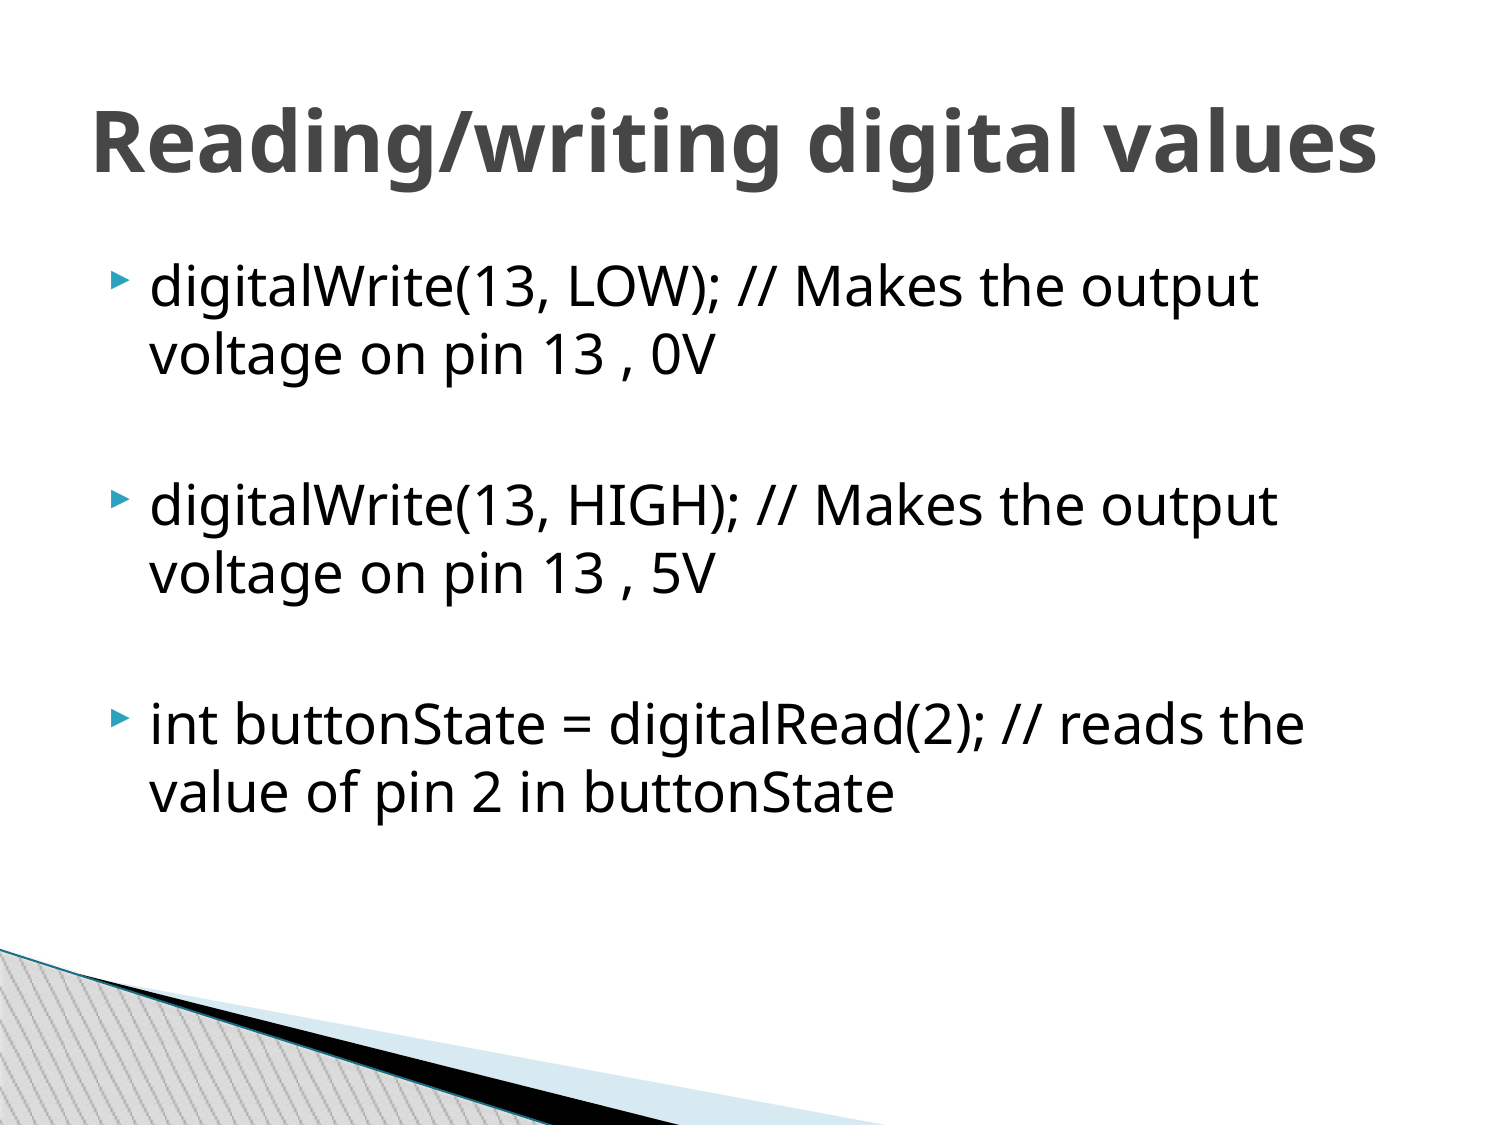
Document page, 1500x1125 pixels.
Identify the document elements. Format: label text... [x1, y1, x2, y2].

text_box digitalWrite(13, LOW); // Makes the output voltage on pin 13 , 0V digitalWrite(13, HIGH); // Makes the output voltage on pin 13 , 5V int buttonState = digitalRead(2); // reads the value of pin 2 in buttonState [75, 243, 1425, 986]
text_box Reading/writing digital values [75, 45, 1425, 233]
